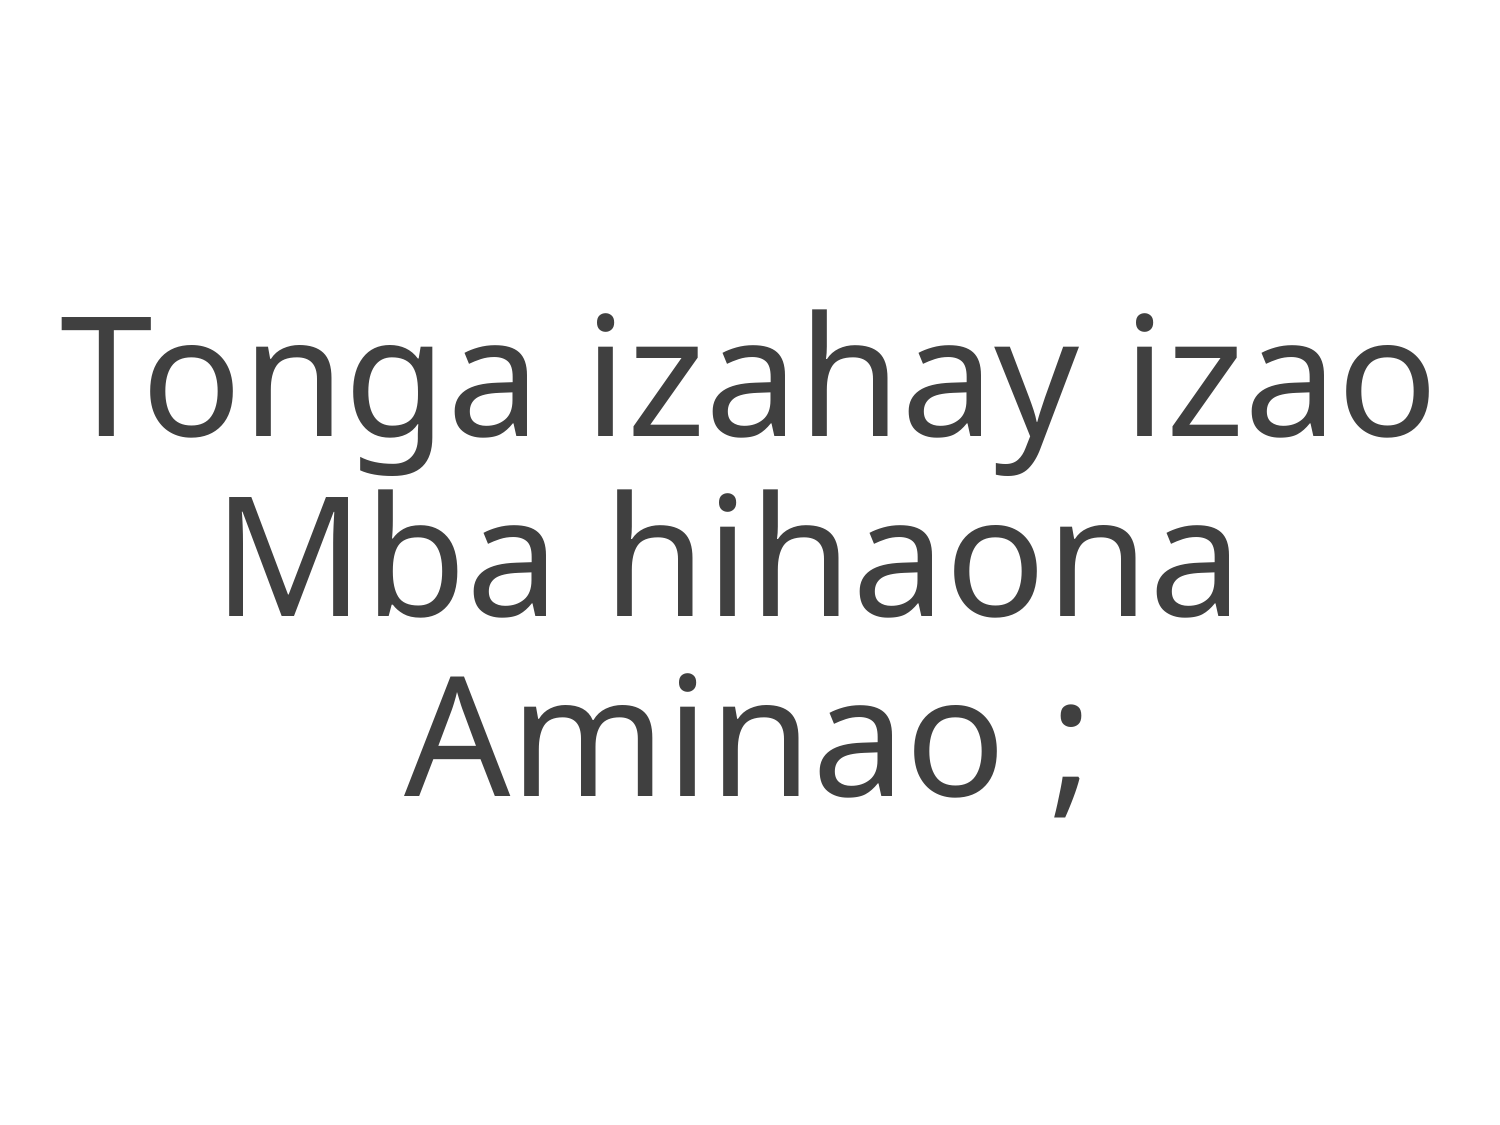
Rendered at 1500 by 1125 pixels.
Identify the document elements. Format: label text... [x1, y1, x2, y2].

title Tonga izahay izao Mba hihaona Aminao ; [0, 453, 1500, 672]
